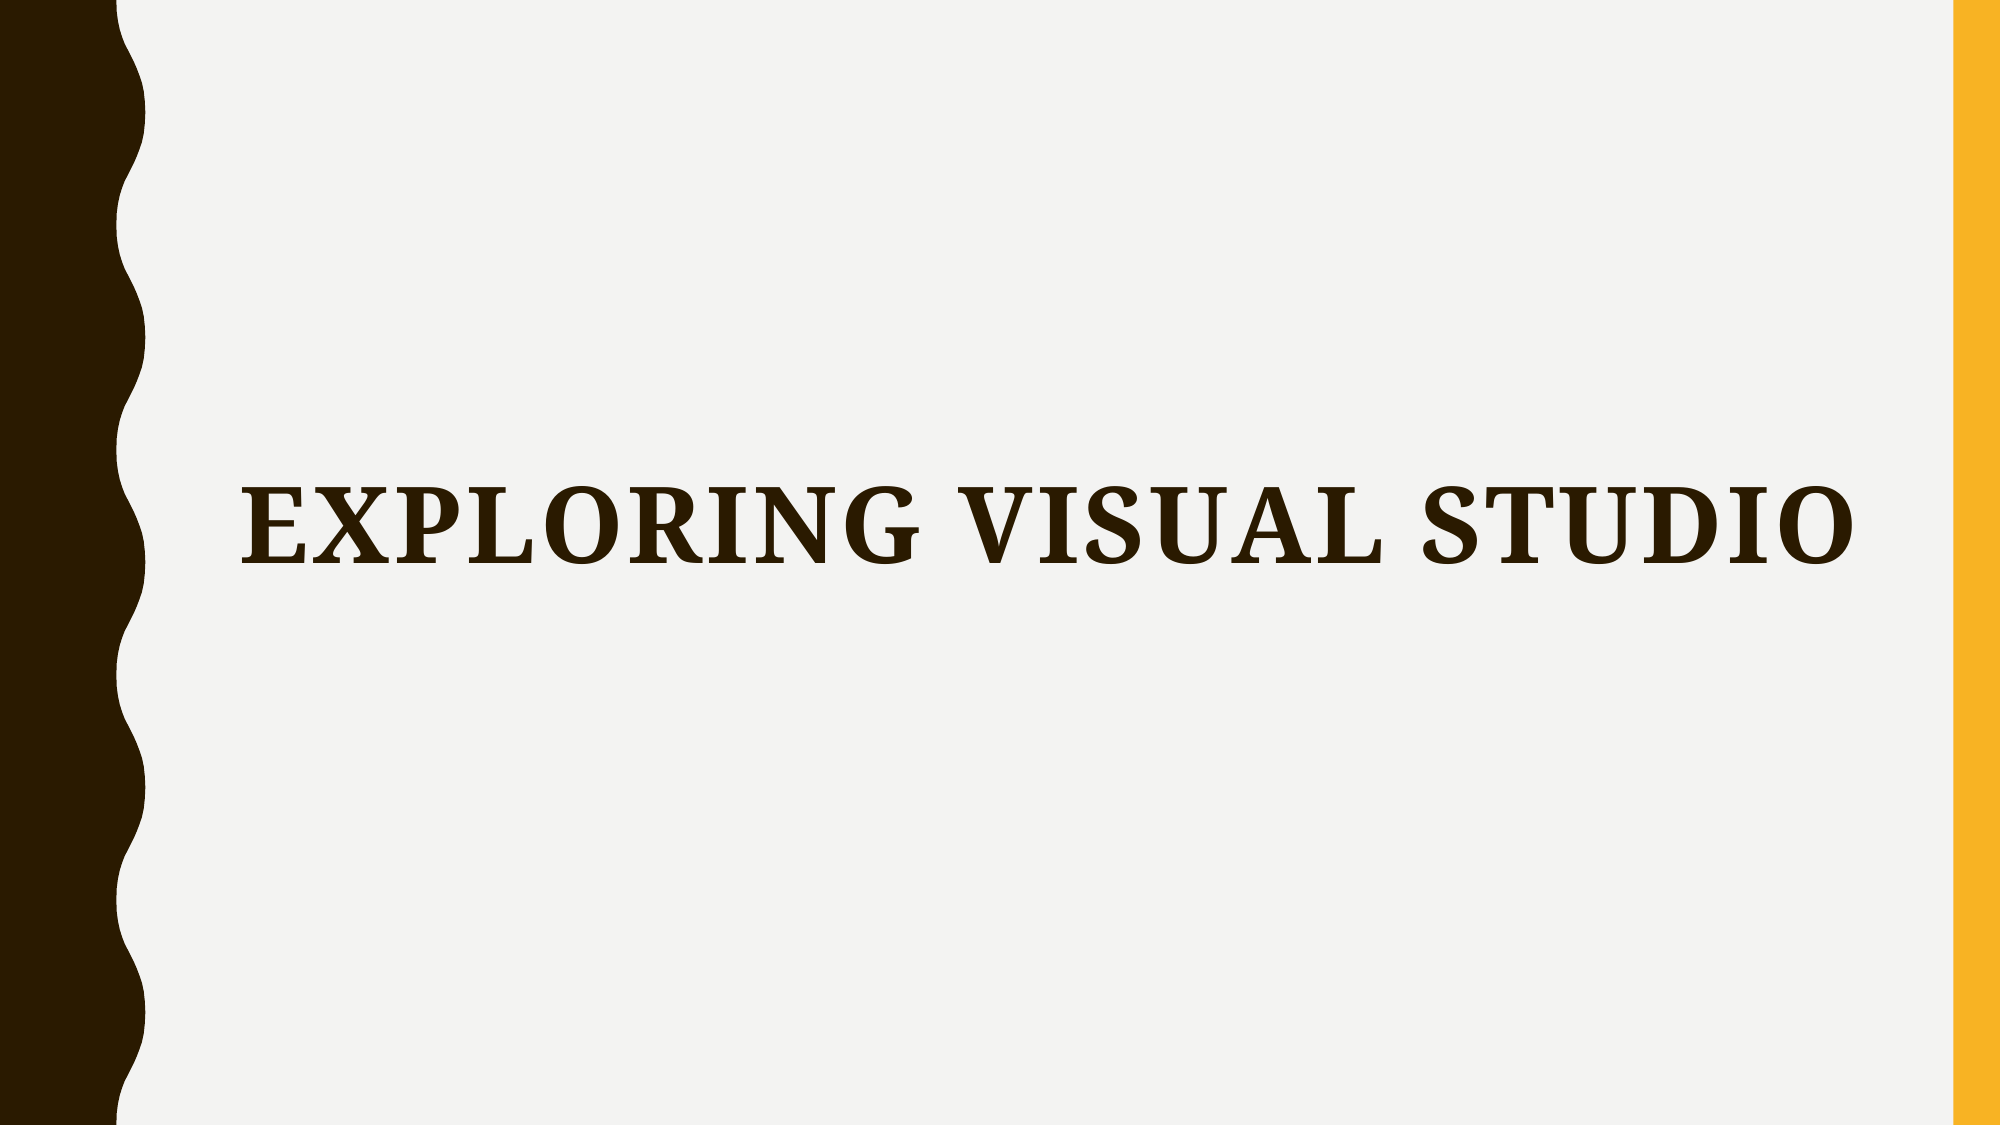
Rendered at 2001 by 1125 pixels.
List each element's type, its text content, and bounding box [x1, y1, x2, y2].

title Exploring visual studio [215, 464, 1885, 709]
